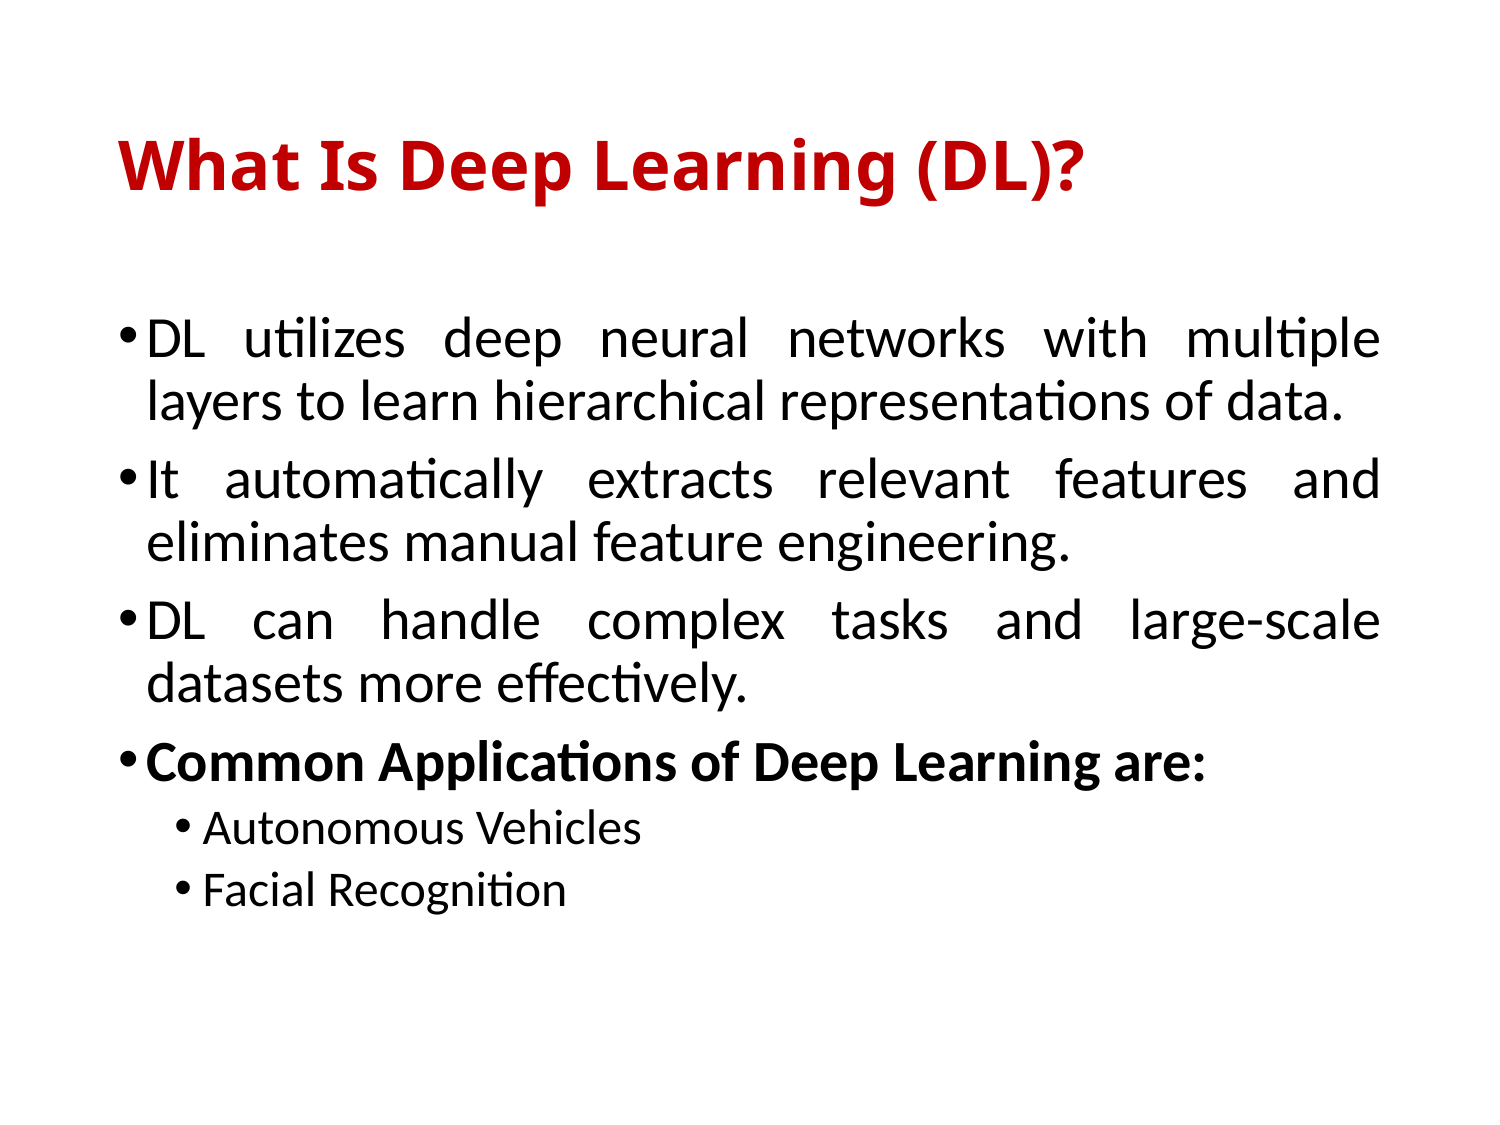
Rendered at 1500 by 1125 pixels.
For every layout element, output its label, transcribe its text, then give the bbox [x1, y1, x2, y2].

list DL utilizes deep neural networks with multiple layers to learn hierarchical representations of data. It automatically extracts relevant features and eliminates manual feature engineering. DL can handle complex tasks and large-scale datasets more effectively. Common Applications of Deep Learning are: Autonomous Vehicles Facial Recognition [103, 299, 1397, 1014]
title What Is Deep Learning (DL)? [103, 59, 1397, 278]
